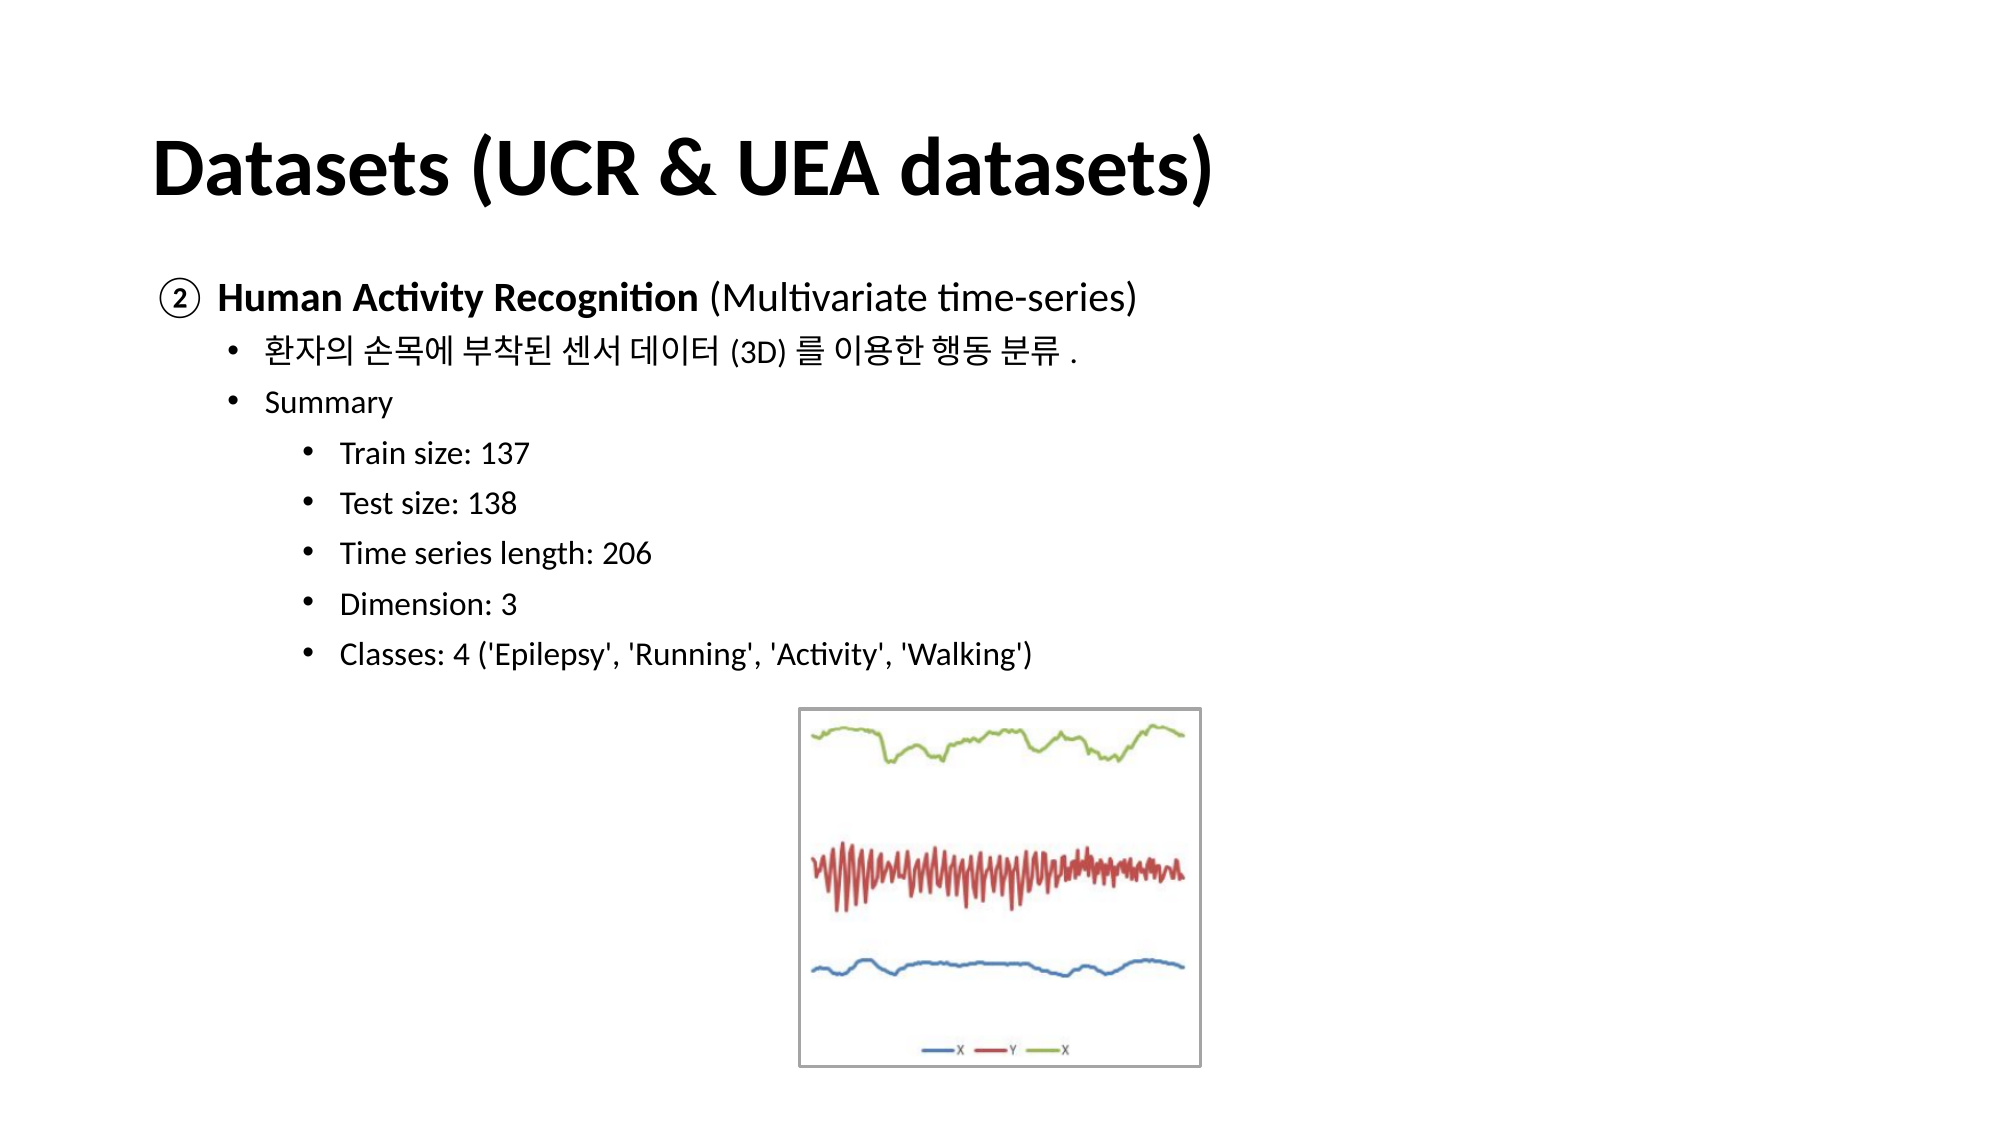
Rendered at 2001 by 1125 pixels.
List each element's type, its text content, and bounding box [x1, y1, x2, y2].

title Datasets (UCR & UEA datasets) [137, 59, 1863, 262]
picture [800, 710, 1200, 1066]
list ② Human Activity Recognition (Multivariate time-series) 환자의 손목에 부착된 센서 데이터(3D)를 이용한 행동 분류. Summary Train size: 137 Test size: 138 Time series length: 206 Dimension: 3 Classes: 4 ('Epilepsy', 'Running', 'Activity', 'Walking') [137, 262, 1863, 977]
